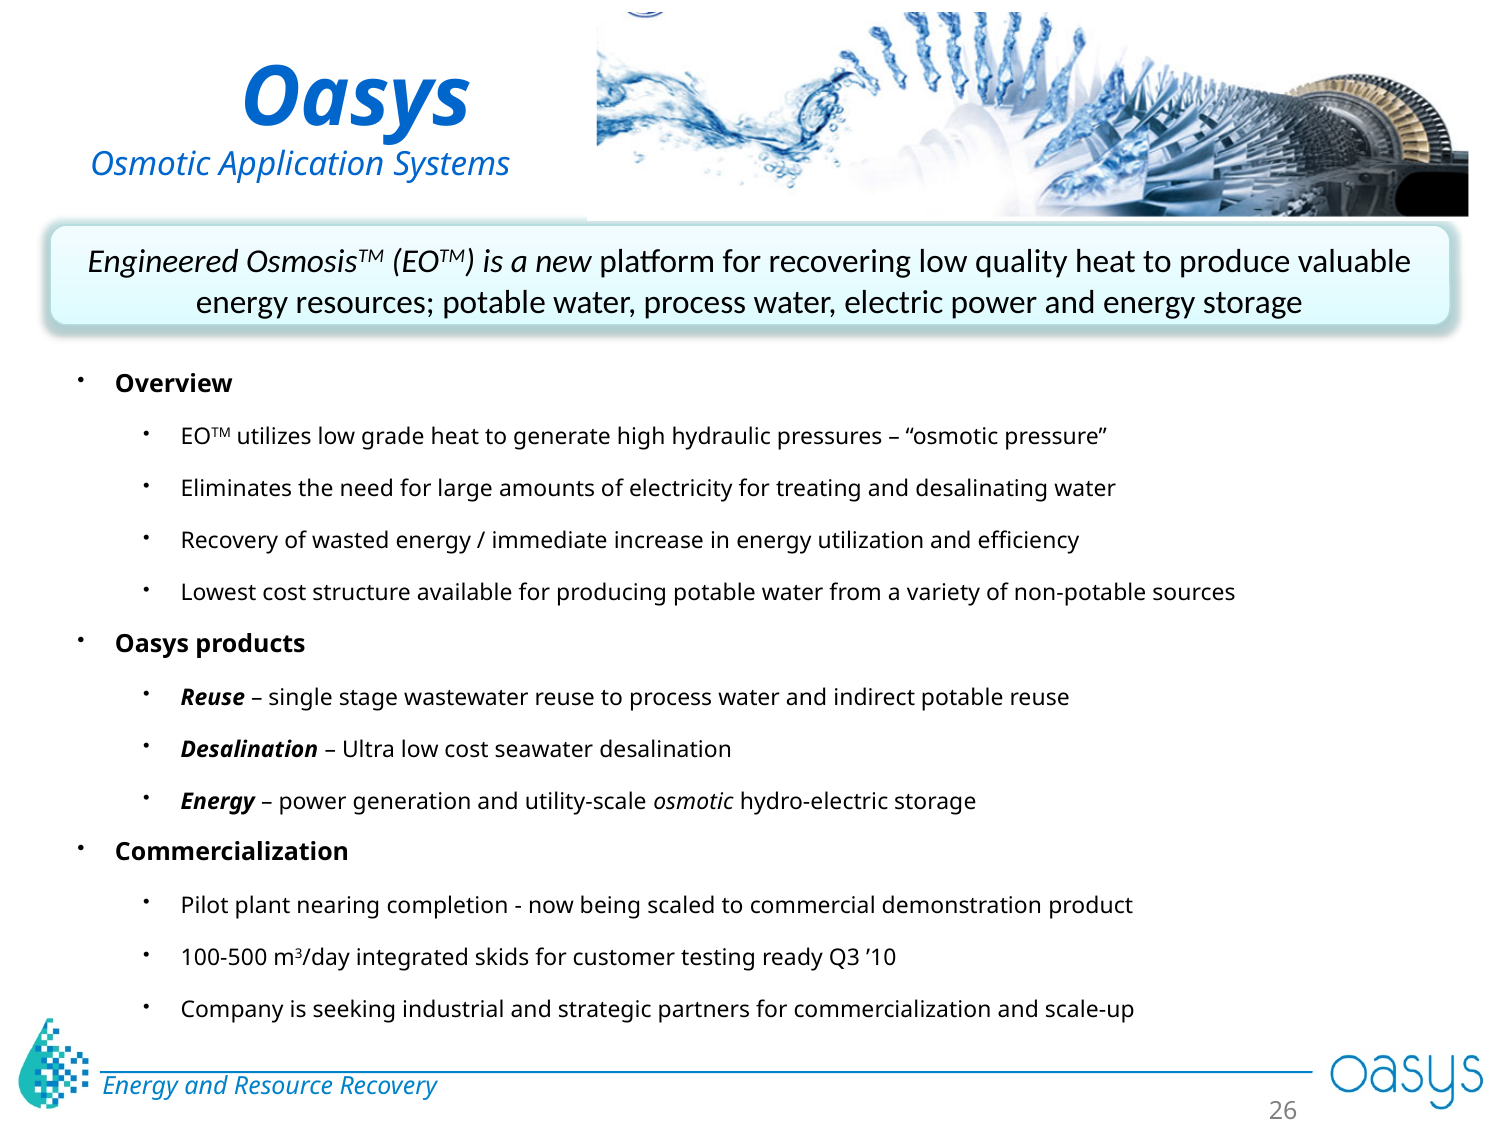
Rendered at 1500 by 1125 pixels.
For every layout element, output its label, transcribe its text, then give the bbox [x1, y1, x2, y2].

picture [1325, 1049, 1488, 1113]
picture [587, 12, 1476, 221]
title Oasys Osmotic Application Systems [74, 37, 582, 188]
list Overview EOTM utilizes low grade heat to generate high hydraulic pressures – “osmotic pressure” Eliminates the need for large amounts of electricity for treating and desalinating water Recovery of wasted energy / immediate increase in energy utilization and efficiency Lowest cost structure available for producing potable water from a variety of non-potable sources Oasys products Reuse – single stage wastewater reuse to process water and indirect potable reuse Desalination – Ultra low cost seawater desalination Energy – power generation and utility-scale osmotic hydro-electric storage Commercialization Pilot plant nearing completion - now being scaled to commercial demonstration product 100-500 m3/day integrated skids for customer testing ready Q3 ’10 Company is seeking industrial and strategic partners for commercialization and scale-up [62, 349, 1401, 1051]
picture [12, 1012, 95, 1113]
slide_number 26 [999, 1087, 1313, 1113]
text_box Engineered OsmosisTM (EOTM) is a new platform for recovering low quality heat to produce valuable energy resources; potable water, process water, electric power and energy storage [49, 224, 1451, 326]
